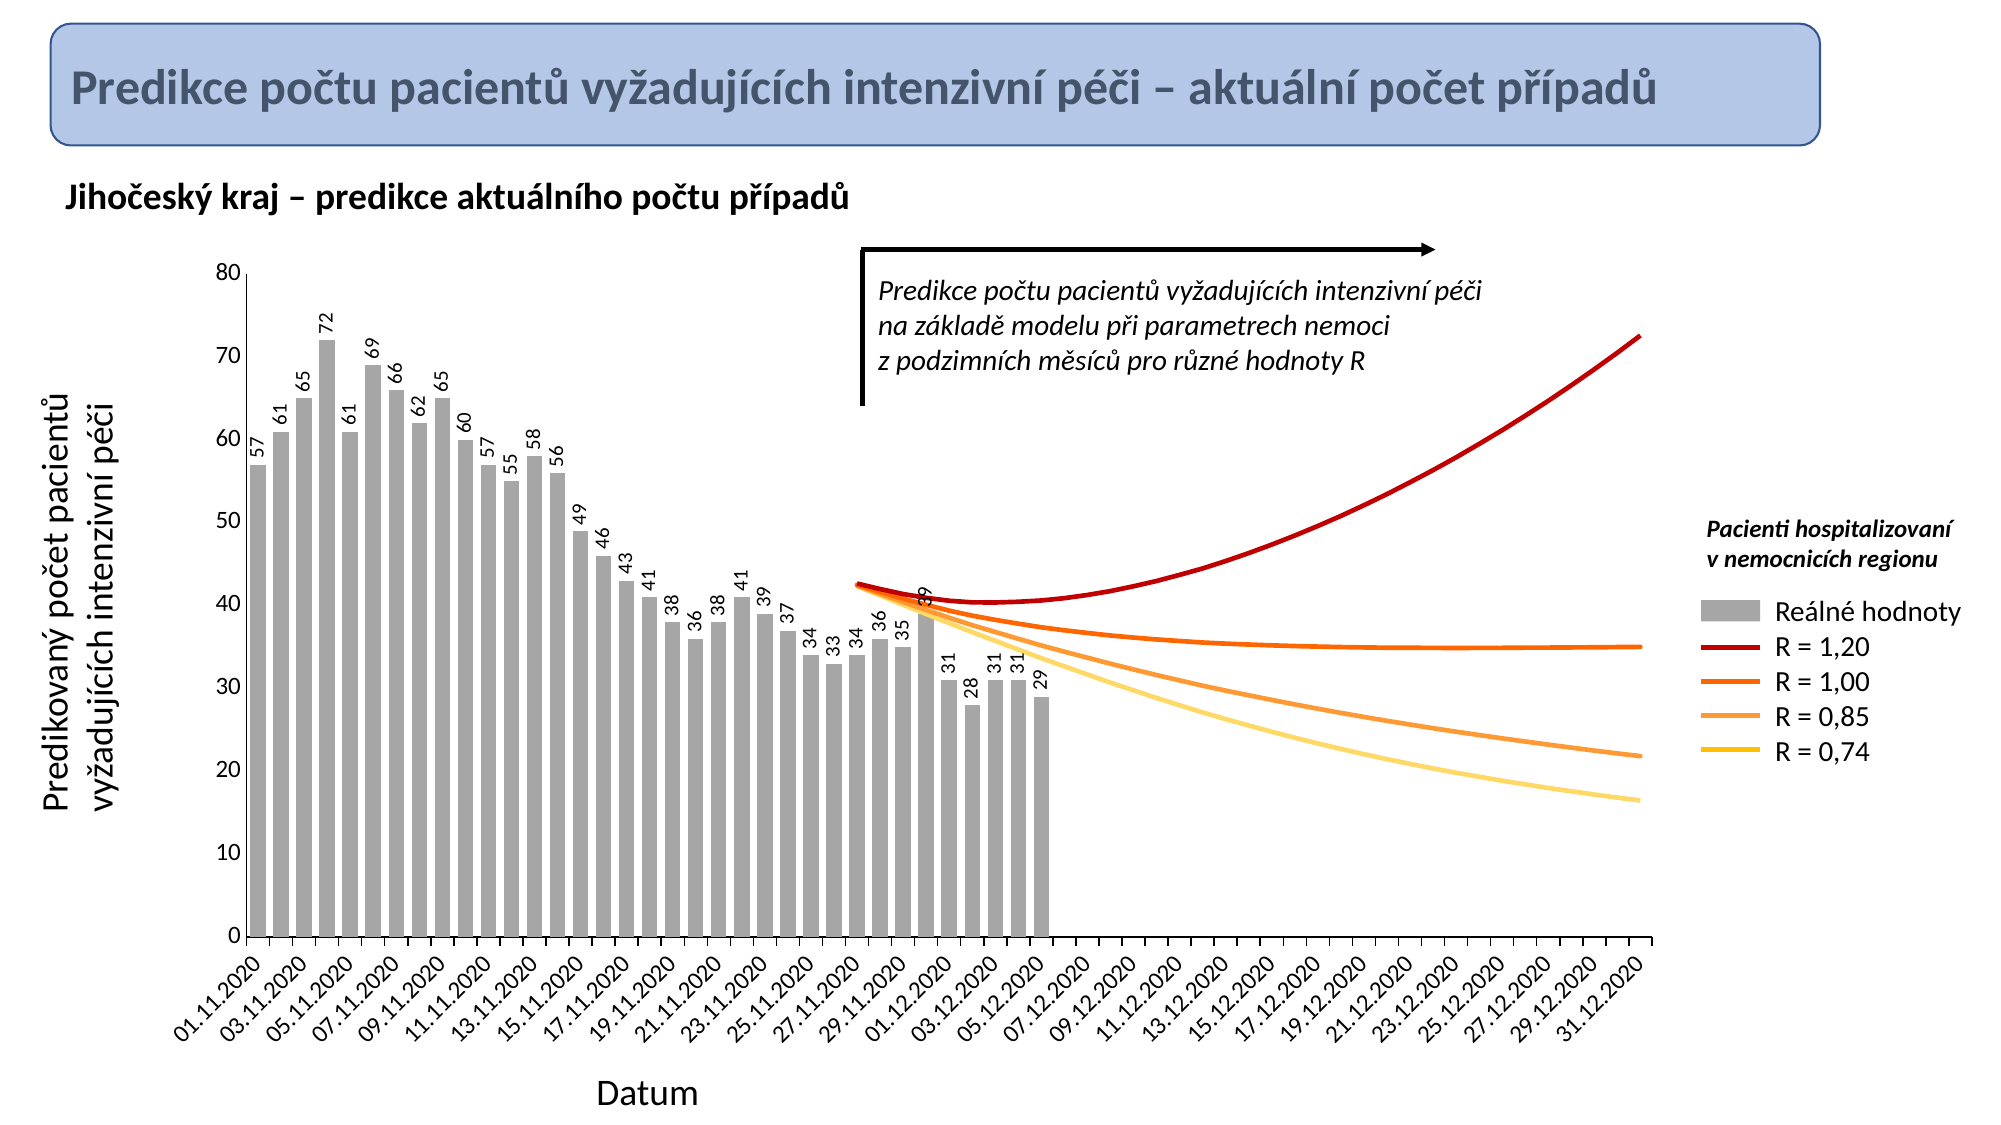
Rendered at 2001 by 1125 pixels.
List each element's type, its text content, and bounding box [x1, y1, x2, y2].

text_box Datum [581, 1066, 715, 1121]
chart [138, 245, 1683, 1066]
text_box Predikce počtu pacientů vyžadujících intenzivní péči – aktuální počet případů [49, 22, 1822, 147]
text_box Predikovaný počet pacientů vyžadujících intenzivní péči [22, 377, 128, 828]
text_box Jihočeský kraj – predikce aktuálního počtu případů [50, 164, 988, 225]
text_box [1701, 584, 2000, 777]
text_box Pacienti hospitalizovaní v nemocnicích regionu [1691, 505, 2000, 581]
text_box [860, 249, 1784, 406]
